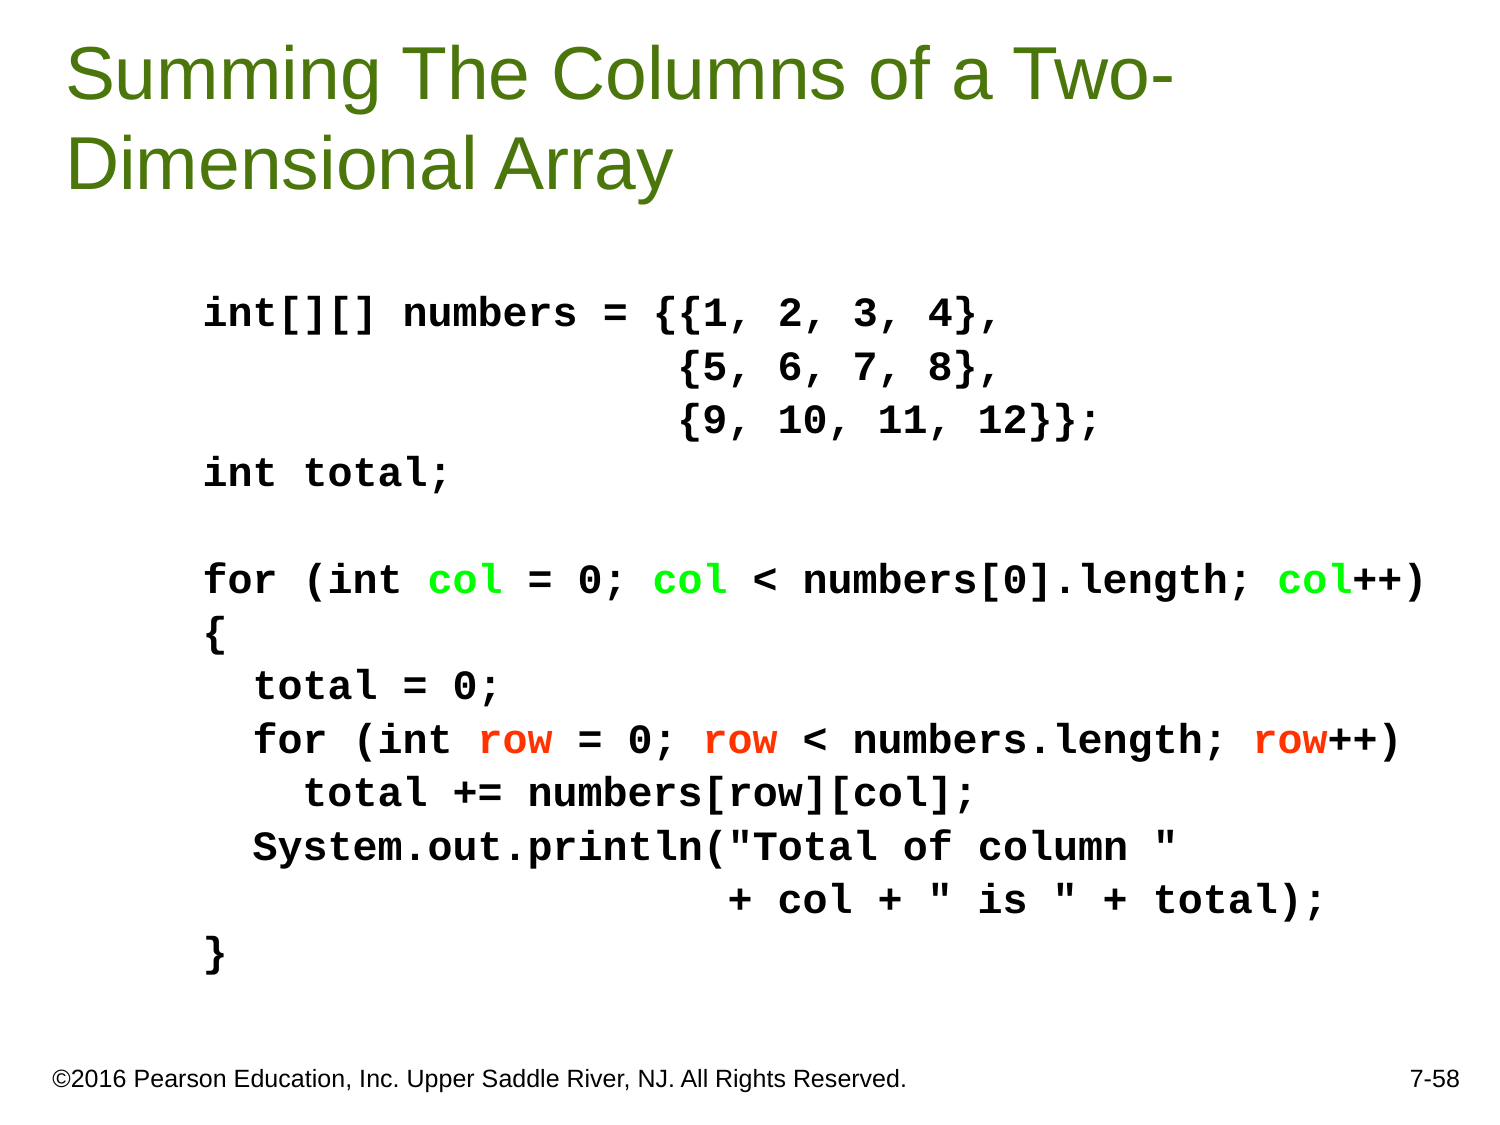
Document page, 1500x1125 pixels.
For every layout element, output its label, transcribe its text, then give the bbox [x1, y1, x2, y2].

list int[][] numbers = {{1, 2, 3, 4}, {5, 6, 7, 8}, {9, 10, 11, 12}}; int total; for (int col = 0; col < numbers[0].length; col++) { total = 0; for (int row = 0; row < numbers.length; row++) total += numbers[row][col]; System.out.println("Total of column " + col + " is " + total); } [112, 224, 1438, 1000]
title Summing The Columns of a Two-Dimensional Array [50, 49, 1463, 213]
slide_number 7-58 [1162, 1024, 1476, 1101]
